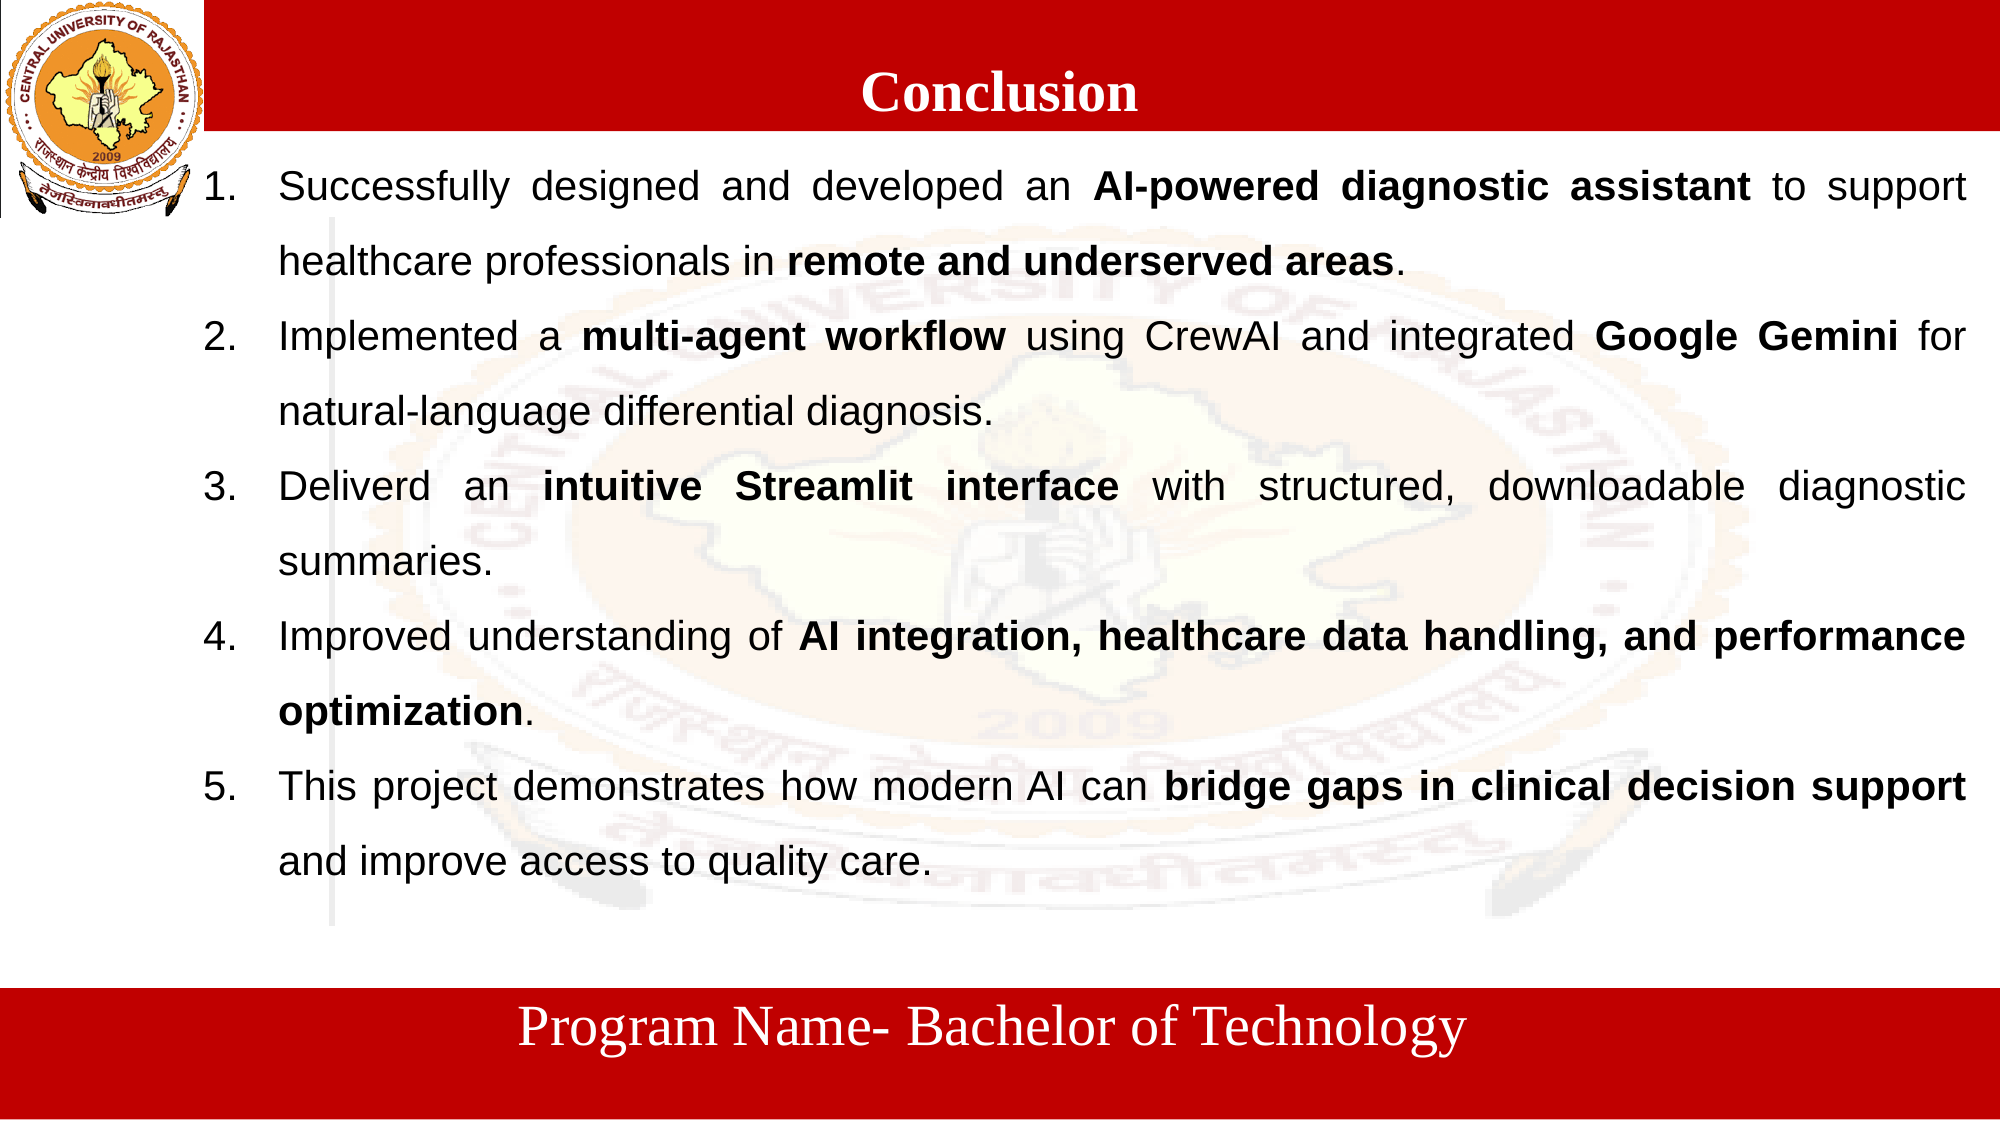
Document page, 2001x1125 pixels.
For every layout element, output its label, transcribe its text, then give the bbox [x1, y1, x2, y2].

picture [328, 217, 1764, 926]
text_box Conclusion [204, 0, 2000, 132]
picture [0, 0, 204, 218]
text_box Program Name- Bachelor of Technology [0, 988, 2000, 1120]
text_box Successfully designed and developed an AI-powered diagnostic assistant to support healthcare professionals in remote and underserved areas. Implemented a multi-agent workflow using CrewAI and integrated Google Gemini for natural-language differential diagnosis. Deliverd an intuitive Streamlit interface with structured, downloadable diagnostic summaries. Improved understanding of AI integration, healthcare data handling, and performance optimization. This project demonstrates how modern AI can bridge gaps in clinical decision support and improve access to quality care. [203, 131, 1967, 989]
